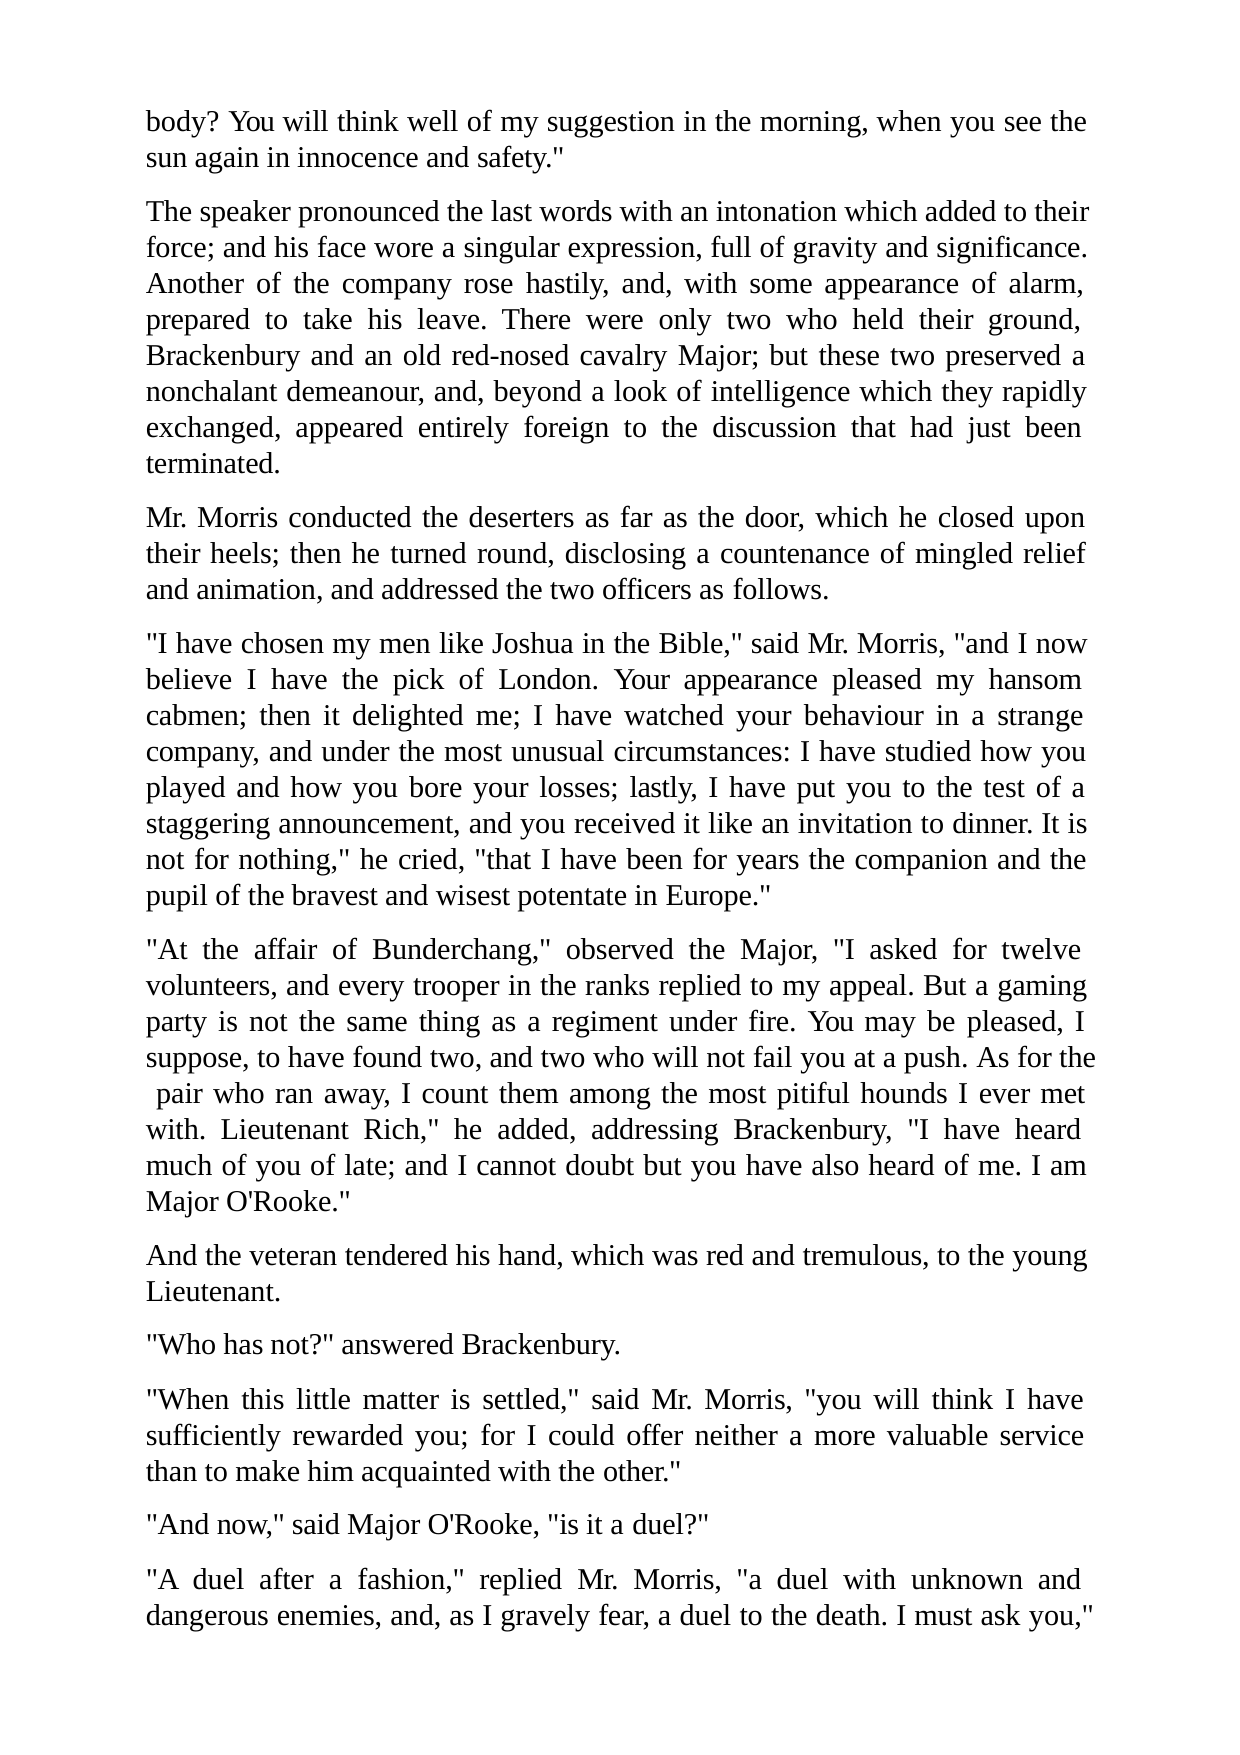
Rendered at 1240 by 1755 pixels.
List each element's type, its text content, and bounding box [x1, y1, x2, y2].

text_box body? You will think well of my suggestion in the morning, when you see the sun again in innocence and safety." The speaker pronounced the last words with an intonation which added to their force; and his face wore a singular expression, full of gravity and significance. Another of the company rose hastily, and, with some appearance of alarm, prepared to take his leave. There were only two who held their ground, Brackenbury and an old red-nosed cavalry Major; but these two preserved a nonchalant demeanour, and, beyond a look of intelligence which they rapidly exchanged, appeared entirely foreign to the discussion that had just been terminated. Mr. Morris conducted the deserters as far as the door, which he closed upon their heels; then he turned round, disclosing a countenance of mingled relief and animation, and addressed the two officers as follows. "I have chosen my men like Joshua in the Bible," said Mr. Morris, "and I now believe I have the pick of London. Your appearance pleased my hansom cabmen; then it delighted me; I have watched your behaviour in a strange company, and under the most unusual circumstances: I have studied how you played and how you bore your losses; lastly, I have put you to the test of a staggering announcement, and you received it like an invitation to dinner. It is not for nothing," he cried, "that I have been for years the companion and the pupil of the bravest and wisest potentate in Europe." "At the affair of Bunderchang," observed the Major, "I asked for twelve volunteers, and every trooper in the ranks replied to my appeal. But a gaming party is not the same thing as a regiment under fire. You may be pleased, I suppose, to have found two, and two who will not fail you at a push. As for the pair who ran away, I count them among the most pitiful hounds I ever met with. Lieutenant Rich," he added, addressing Brackenbury, "I have heard much of you of late; and I cannot doubt but you have also heard of me. I am Major O'Rooke." And the veteran tendered his hand, which was red and tremulous, to the young Lieutenant. "Who has not?" answered Brackenbury. "When this little matter is settled," said Mr. Morris, "you will think I have sufficiently rewarded you; for I could offer neither a more valuable service than to make him acquainted with the other." "And now," said Major O'Rooke, "is it a duel?" "A duel after a fashion," replied Mr. Morris, "a duel with unknown and dangerous enemies, and, as I gravely fear, a duel to the death. I must ask you," [143, 98, 1097, 1632]
